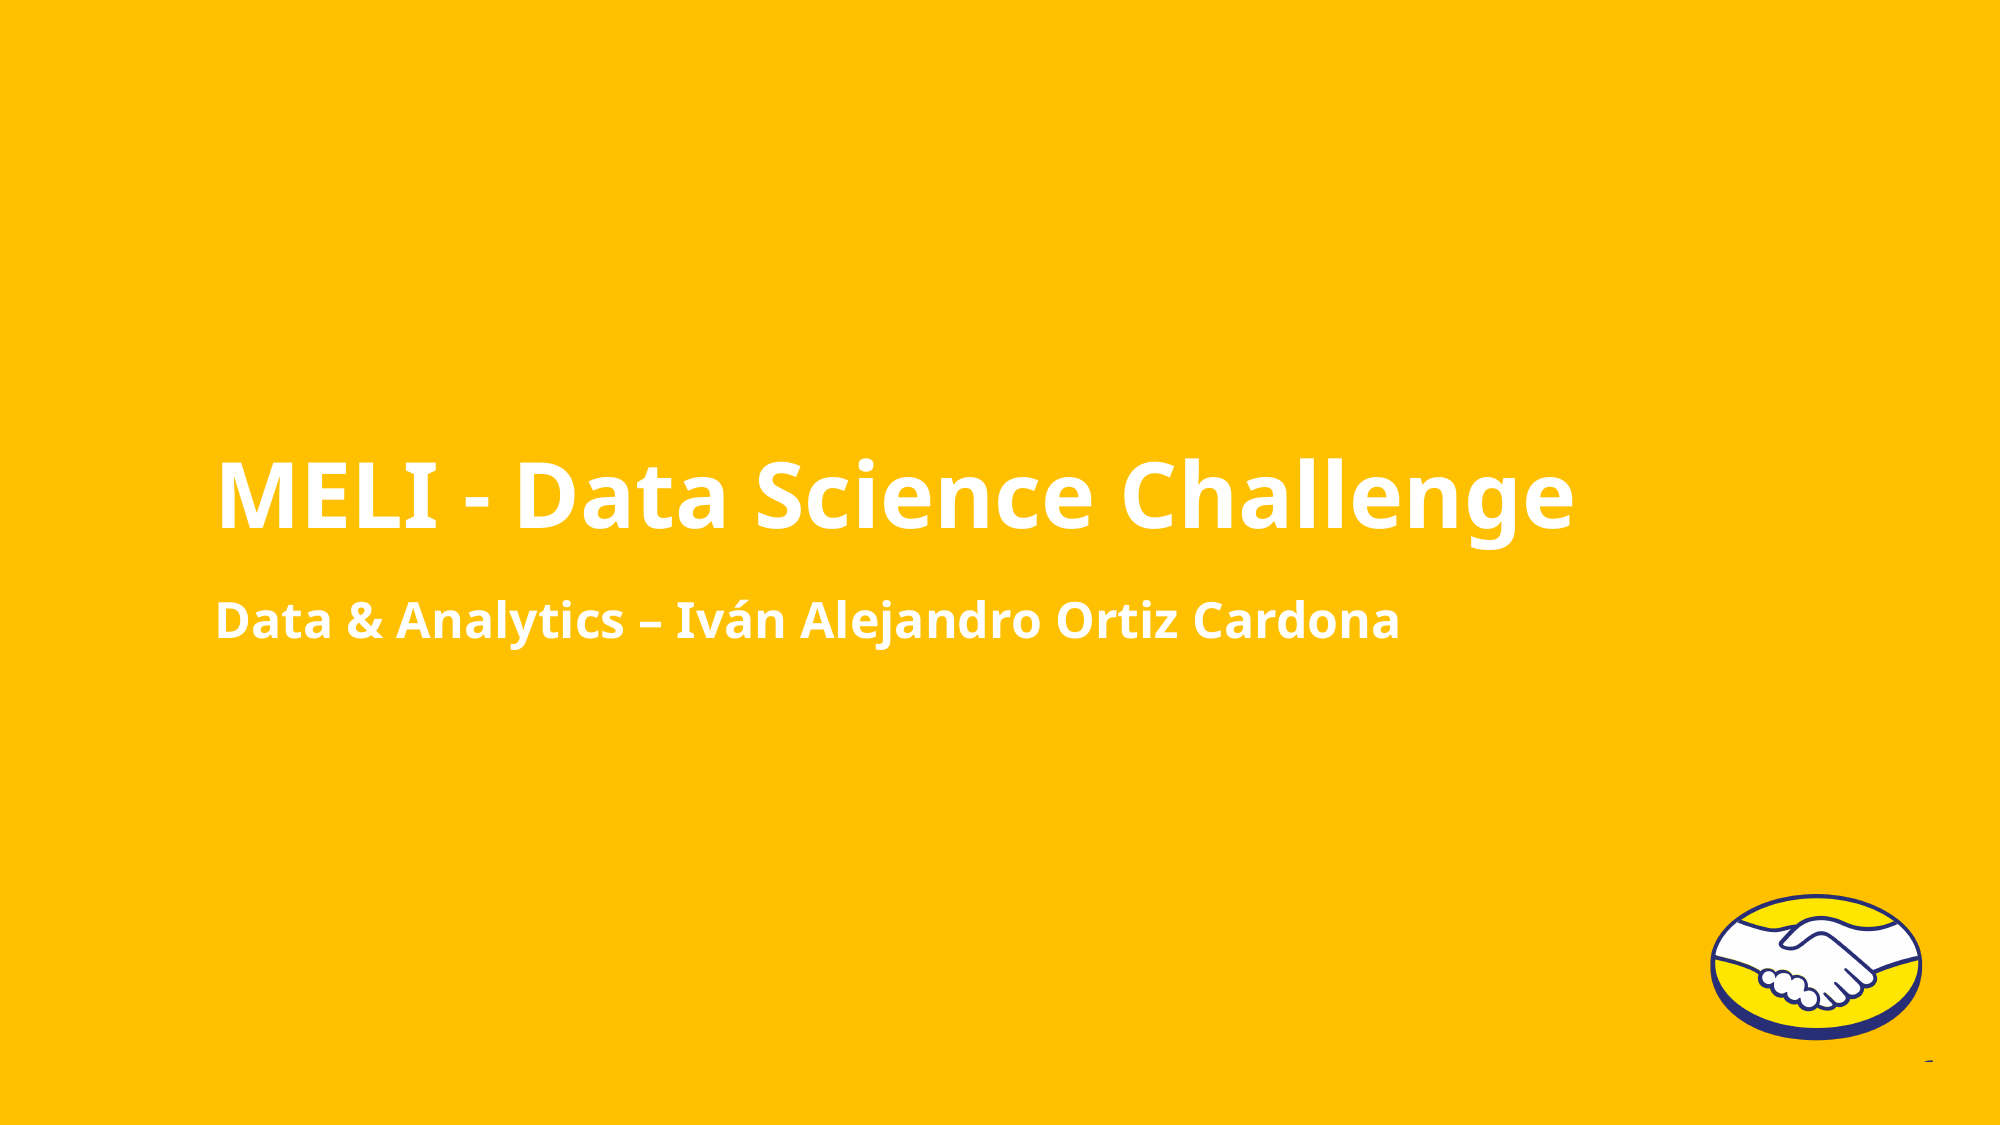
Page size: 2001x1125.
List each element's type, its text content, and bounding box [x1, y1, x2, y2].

picture [1649, 894, 1982, 1062]
text_box Data & Analytics – Iván Alejandro Ortiz Cardona [199, 580, 1720, 656]
text_box MELI - Data Science Challenge [199, 429, 1720, 554]
